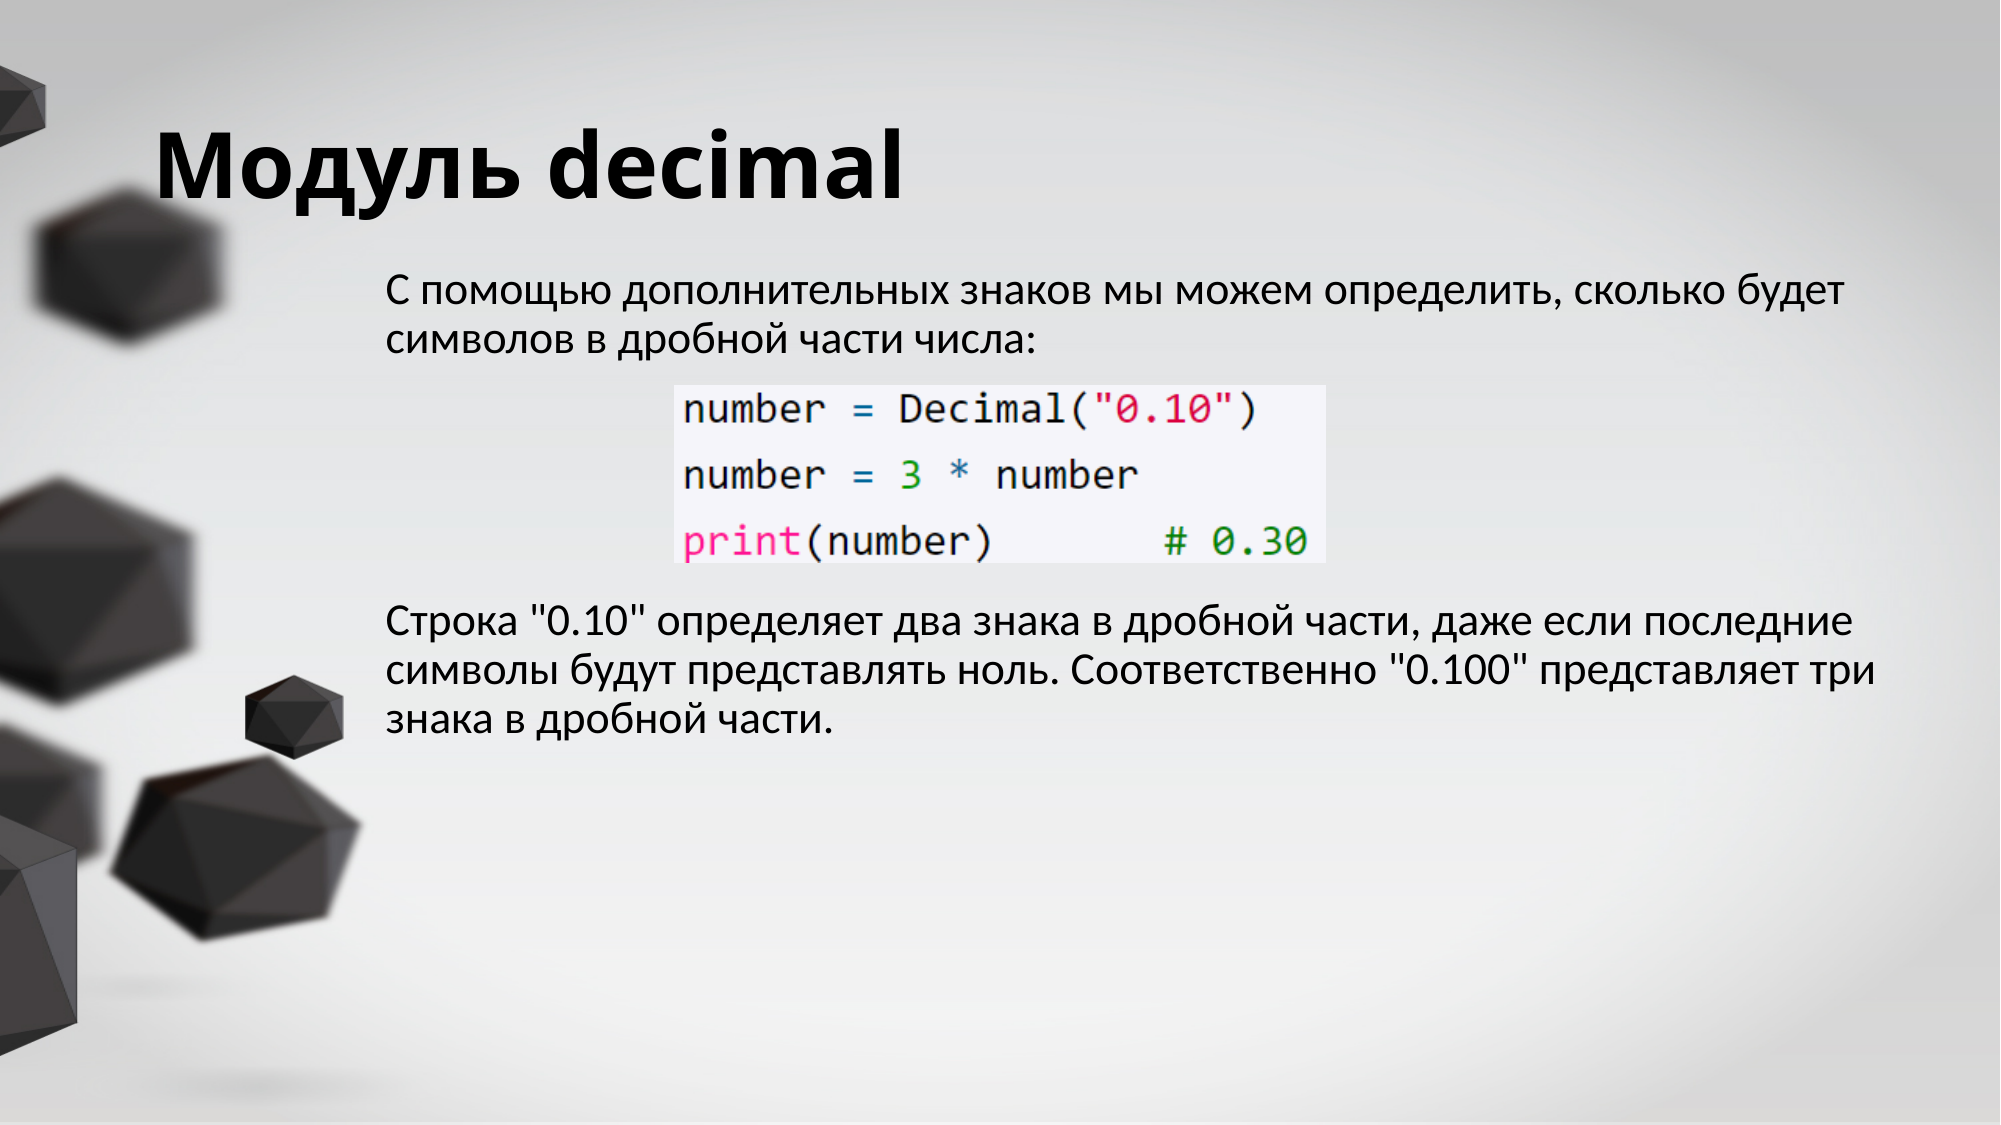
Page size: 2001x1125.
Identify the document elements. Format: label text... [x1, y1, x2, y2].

picture [0, 0, 2000, 1125]
title Модуль decimal [137, 59, 1863, 278]
list С помощью дополнительных знаков мы можем определить, сколько будет символов в дробной части числа: Строка "0.10" определяет два знака в дробной части, даже если последние символы будут представлять ноль. Соответственно "0.100" представляет три знака в дробной части. [370, 257, 1933, 1103]
